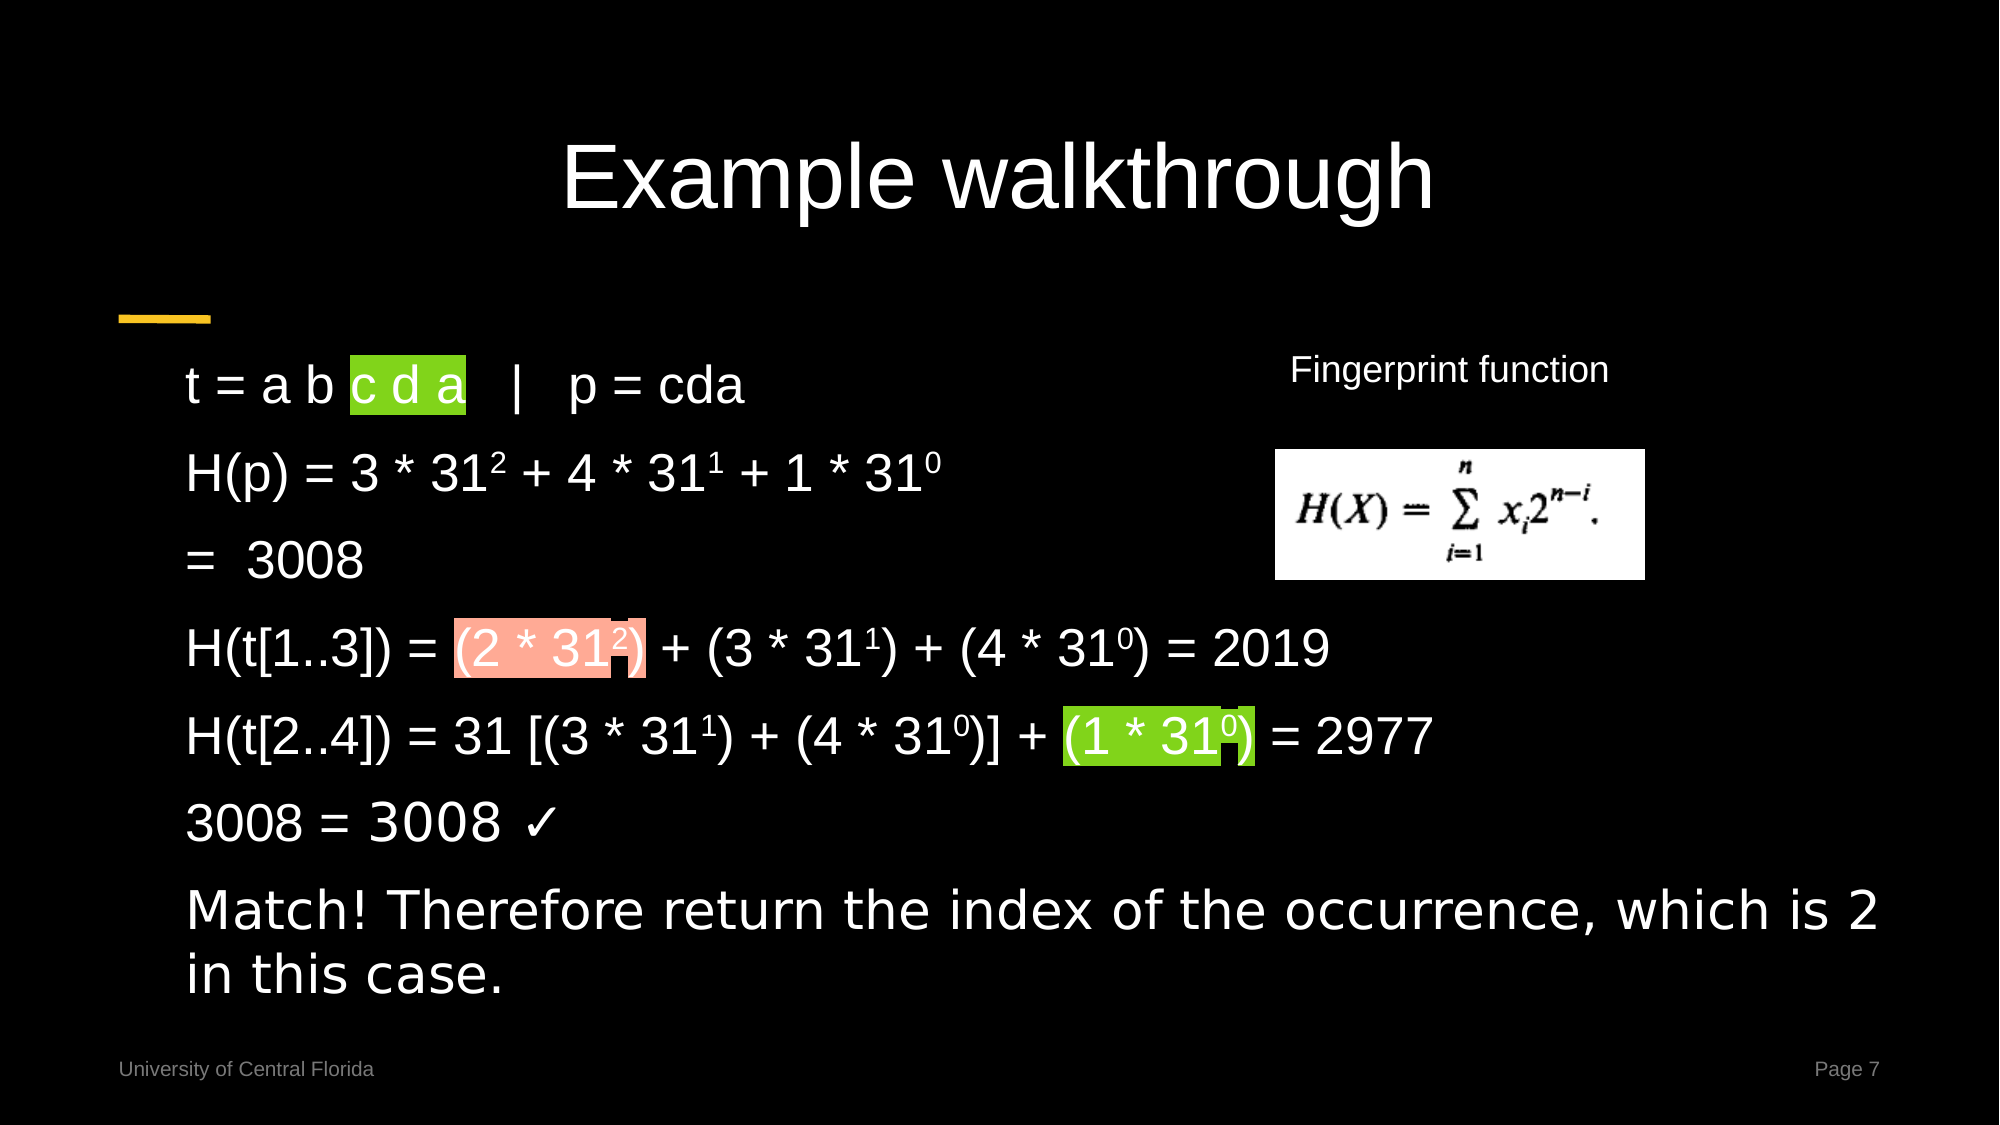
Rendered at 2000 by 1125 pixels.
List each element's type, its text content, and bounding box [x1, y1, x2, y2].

picture [1274, 449, 1646, 580]
title Example walkthrough [118, 81, 1881, 262]
text_box Fingerprint function [1275, 337, 1650, 395]
list t = a b c d a | p = cda H(p) = 3 * 312 + 4 * 311 + 1 * 310 = 3008 H(t[1..3]) = (2 * 312) + (3 * 311) + (4 * 310) = 2019 H(t[2..4]) = 31 [(3 * 311) + (4 * 310)] + (1 * 310) = 2977 3008 = 3008 ✓ Match! Therefore return the index of the occurrence, which is 2 in this case. [114, 262, 1890, 1012]
